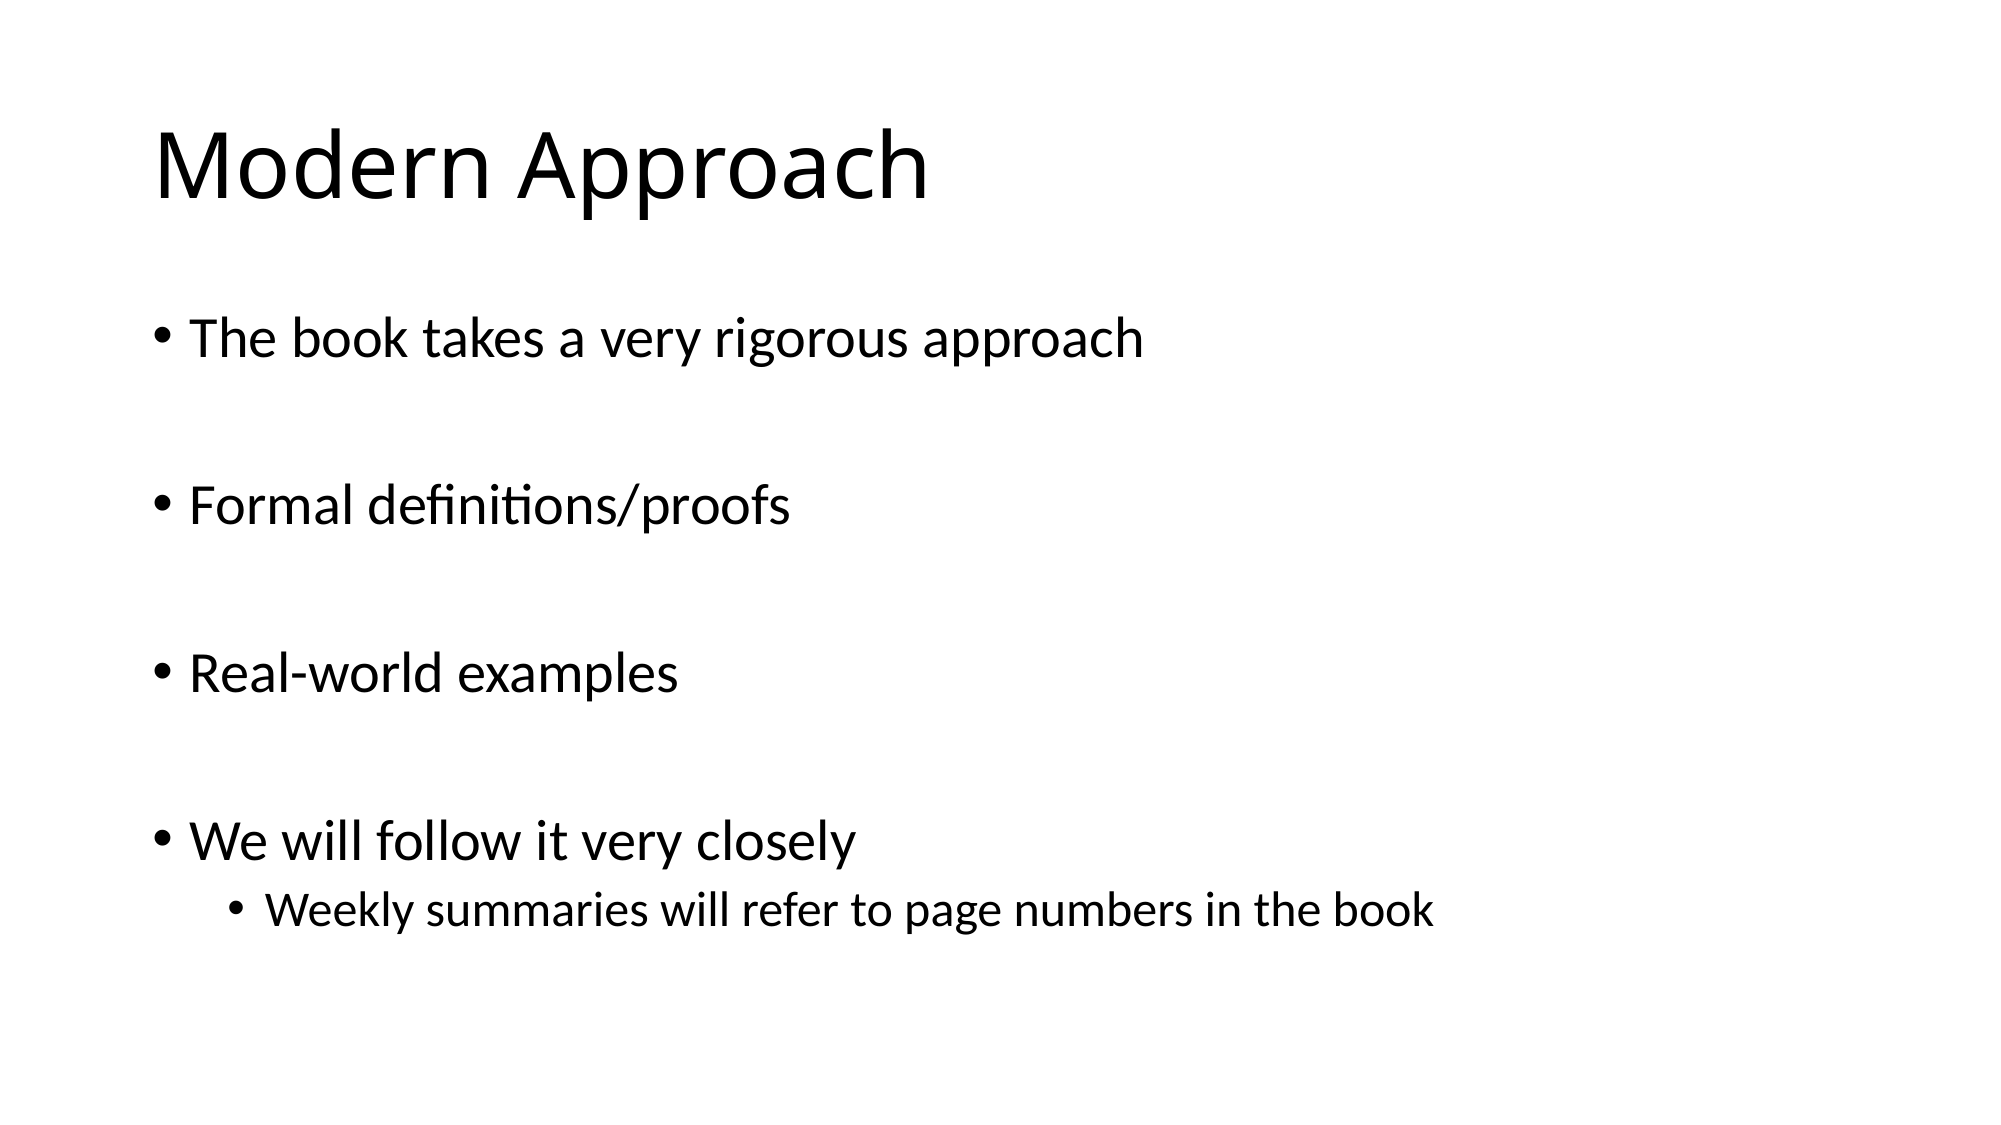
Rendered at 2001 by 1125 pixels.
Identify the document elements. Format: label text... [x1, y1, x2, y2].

title Modern Approach [137, 59, 1863, 278]
list The book takes a very rigorous approach Formal definitions/proofs Real-world examples We will follow it very closely Weekly summaries will refer to page numbers in the book [137, 299, 1863, 1014]
